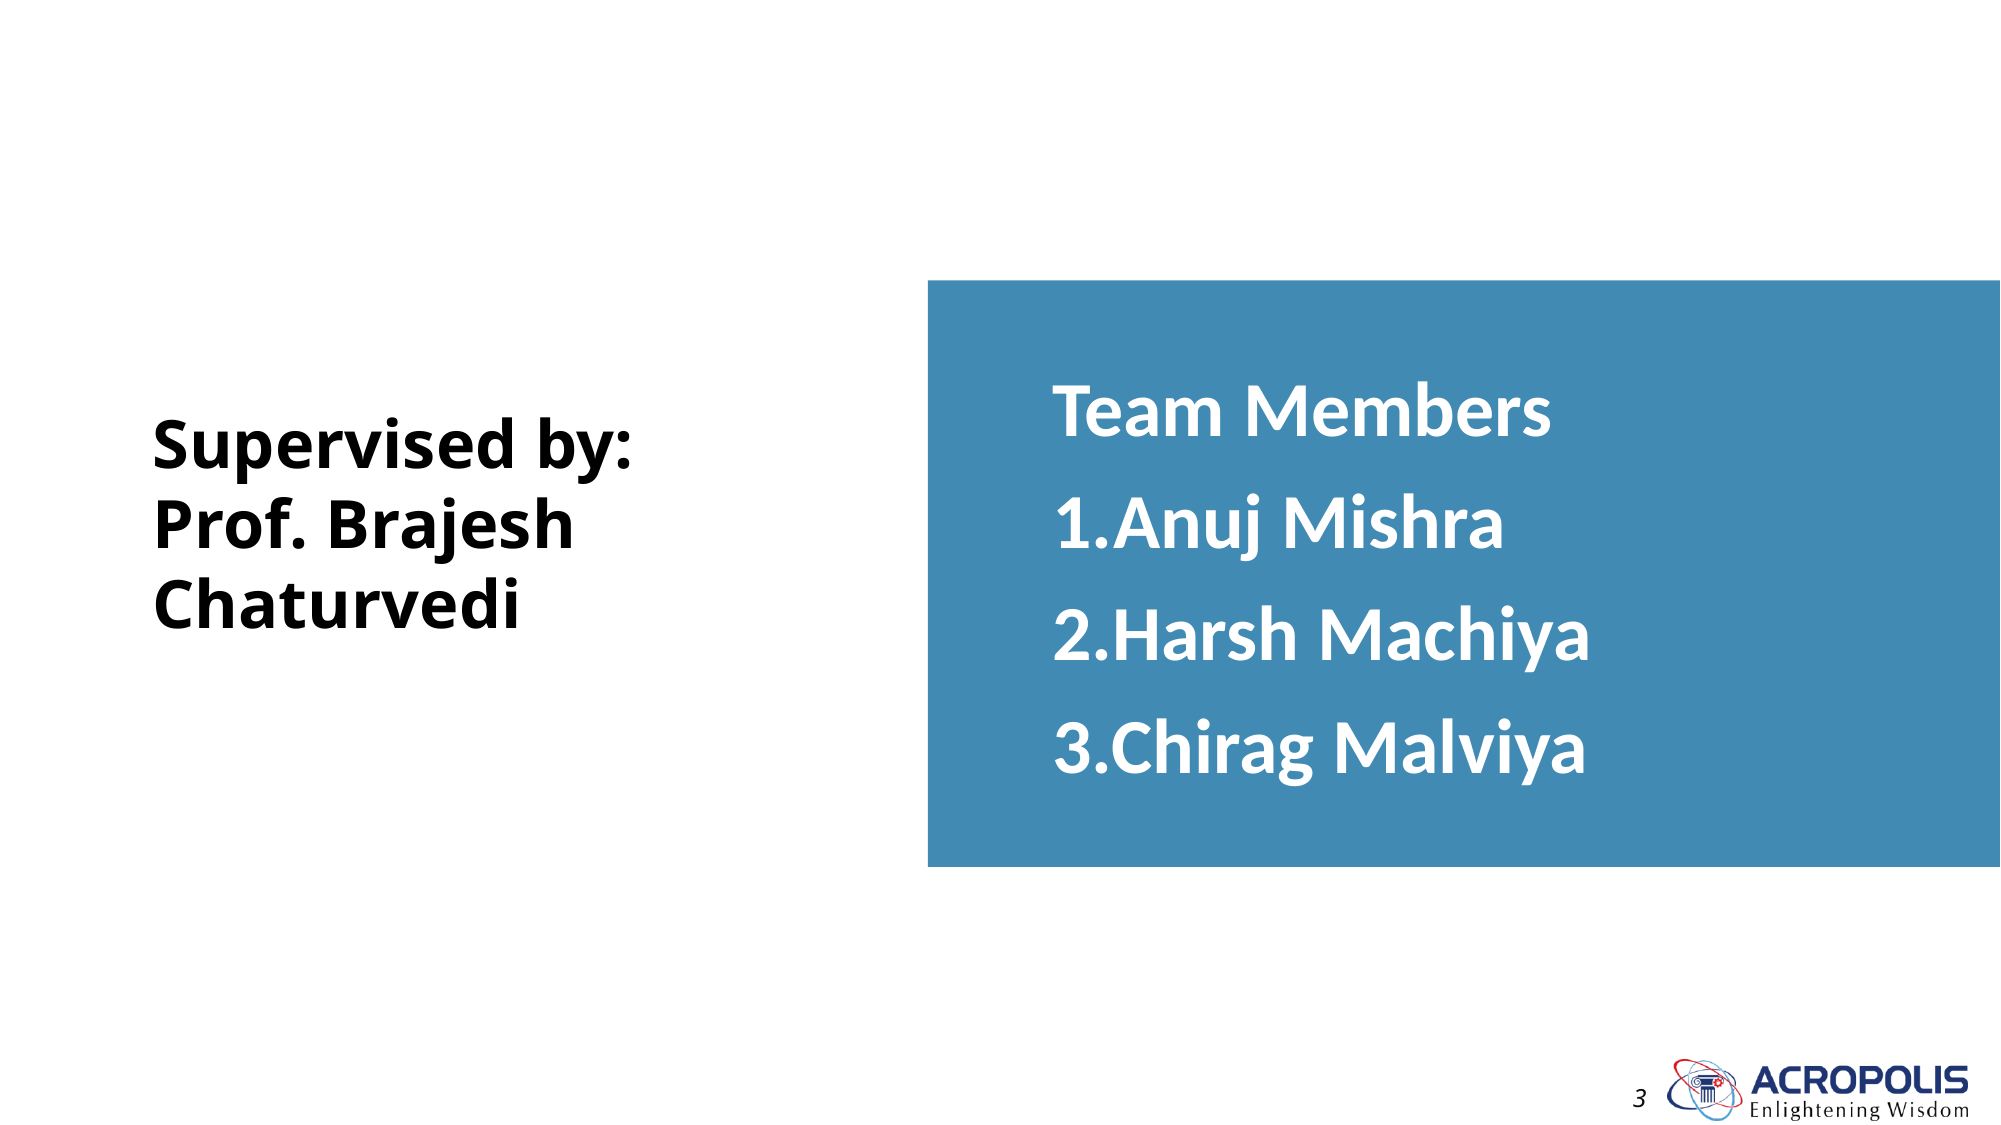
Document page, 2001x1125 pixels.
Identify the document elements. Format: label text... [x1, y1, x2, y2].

slide_number 3 [1436, 1076, 1662, 1122]
list Team Members 1.Anuj Mishra 2.Harsh Machiya 3.Chirag Malviya [1037, 332, 1902, 797]
title Supervised by: Prof. Brajesh Chaturvedi [137, 394, 926, 753]
picture [1667, 1059, 1968, 1121]
